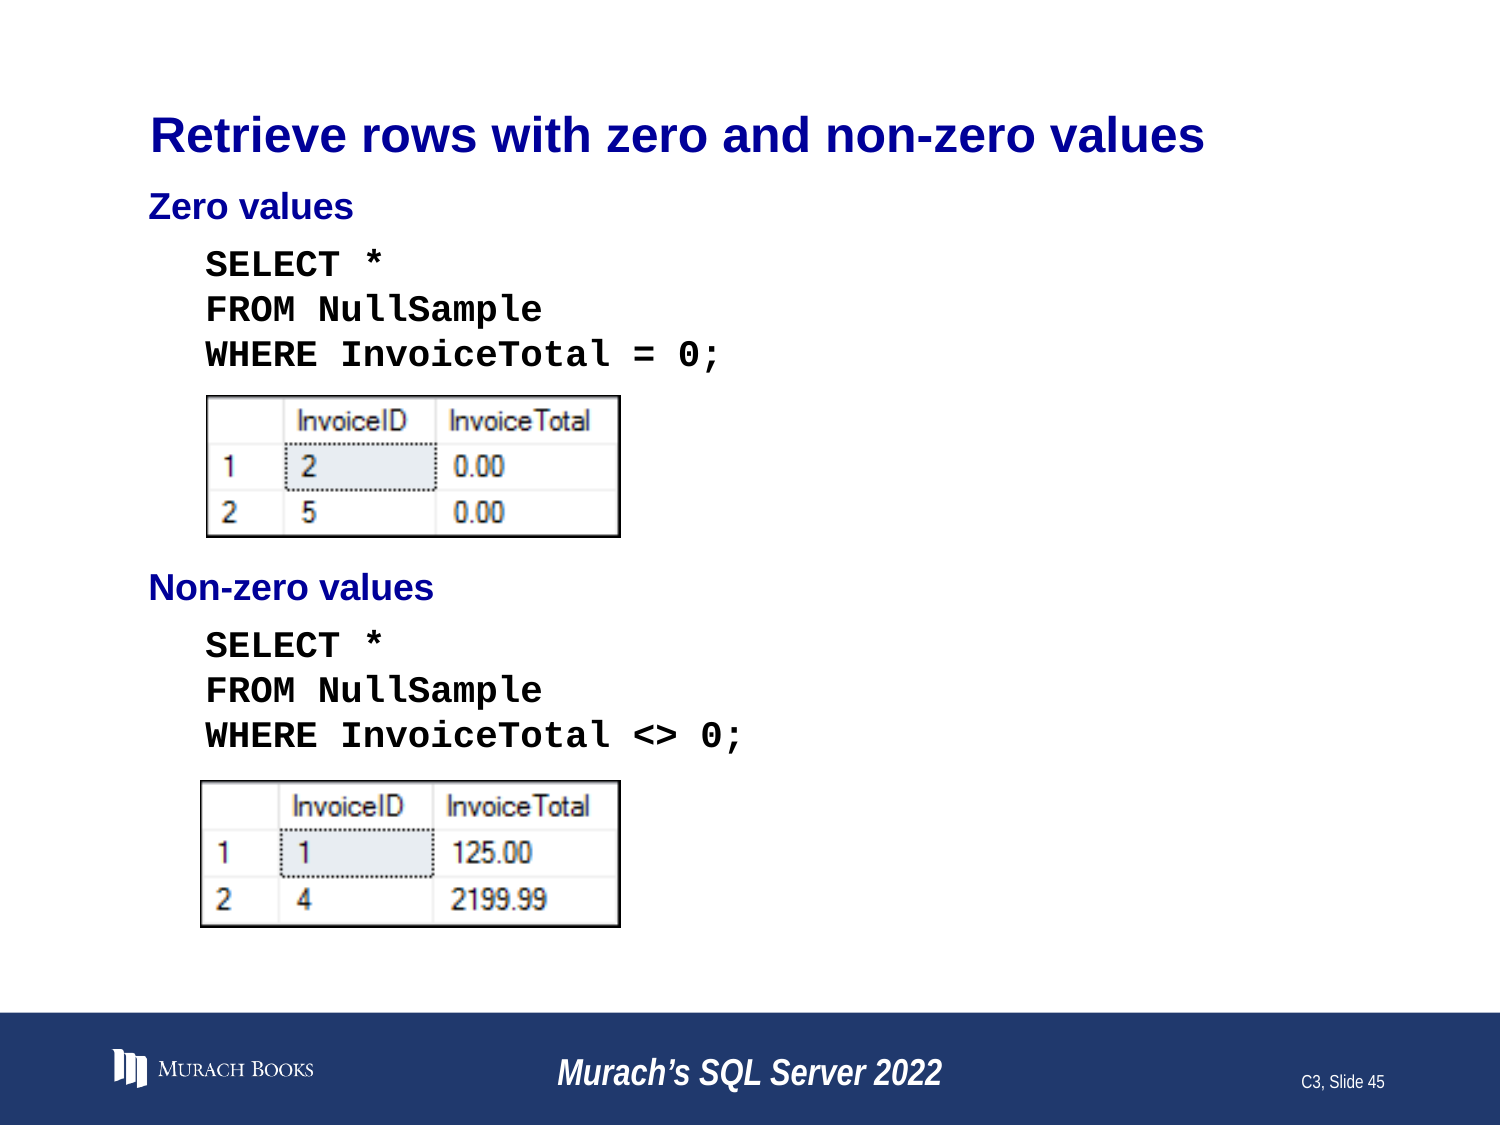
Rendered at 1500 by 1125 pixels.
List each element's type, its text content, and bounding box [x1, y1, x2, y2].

slide_number C3, Slide 45 [1087, 1025, 1400, 1100]
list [206, 394, 621, 538]
list Non-zero values SELECT * FROM NullSample WHERE InvoiceTotal <> 0; [133, 555, 1346, 788]
list Zero values SELECT * FROM NullSample WHERE InvoiceTotal = 0; [133, 174, 1346, 463]
footer [12, 1025, 450, 1100]
title Retrieve rows with zero and non-zero values [150, 102, 1350, 164]
picture [199, 780, 621, 929]
slide_number Murach’s SQL Server 2022 [450, 1025, 1050, 1100]
